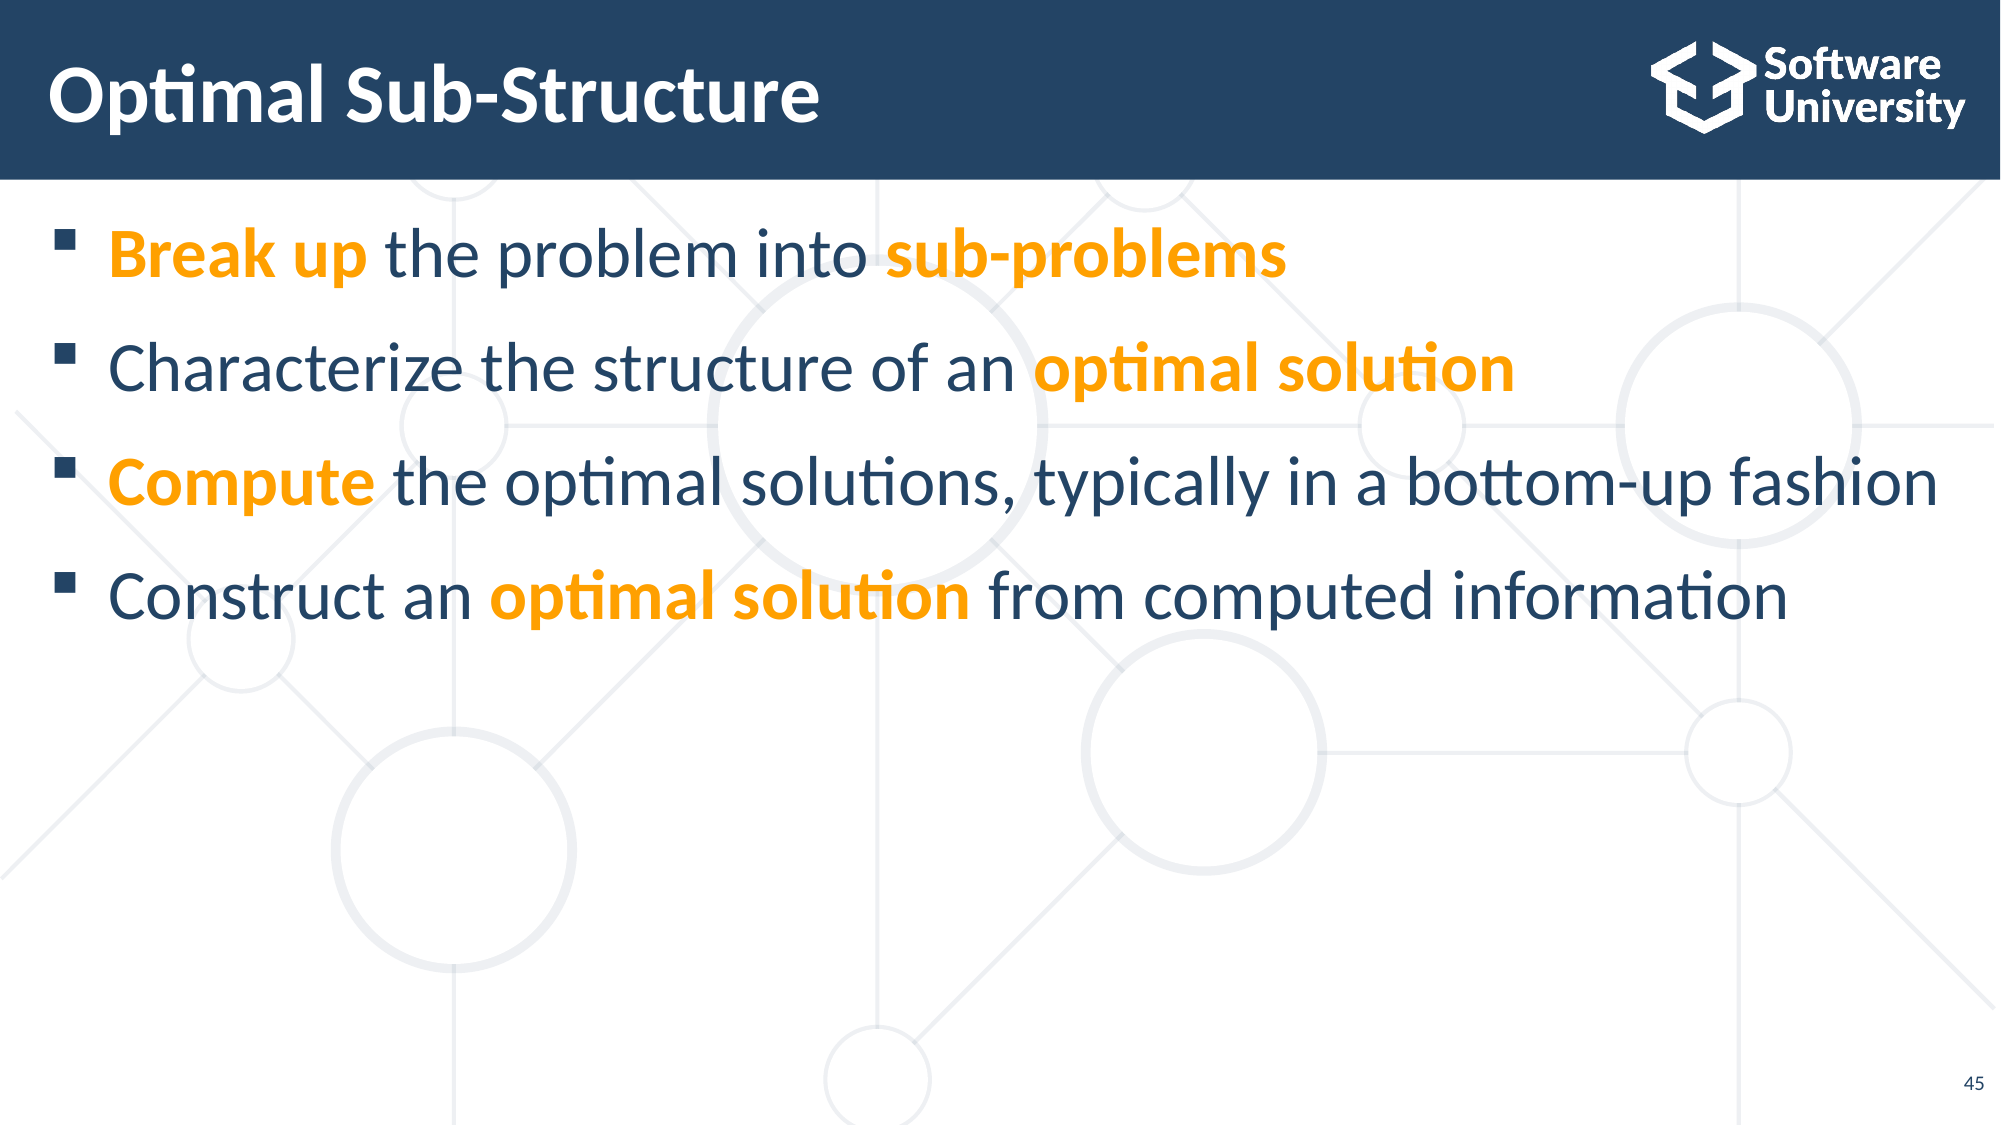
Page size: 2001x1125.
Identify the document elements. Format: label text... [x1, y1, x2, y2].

title Optimal Sub-Structure [31, 16, 1625, 162]
list Break up the problem into sub-problems Characterize the structure of an optimal solution Compute the optimal solutions, typically in a bottom-up fashion Construct an optimal solution from computed information [31, 196, 1970, 1104]
slide_number 45 [1929, 1070, 2000, 1103]
picture [1651, 41, 1966, 134]
